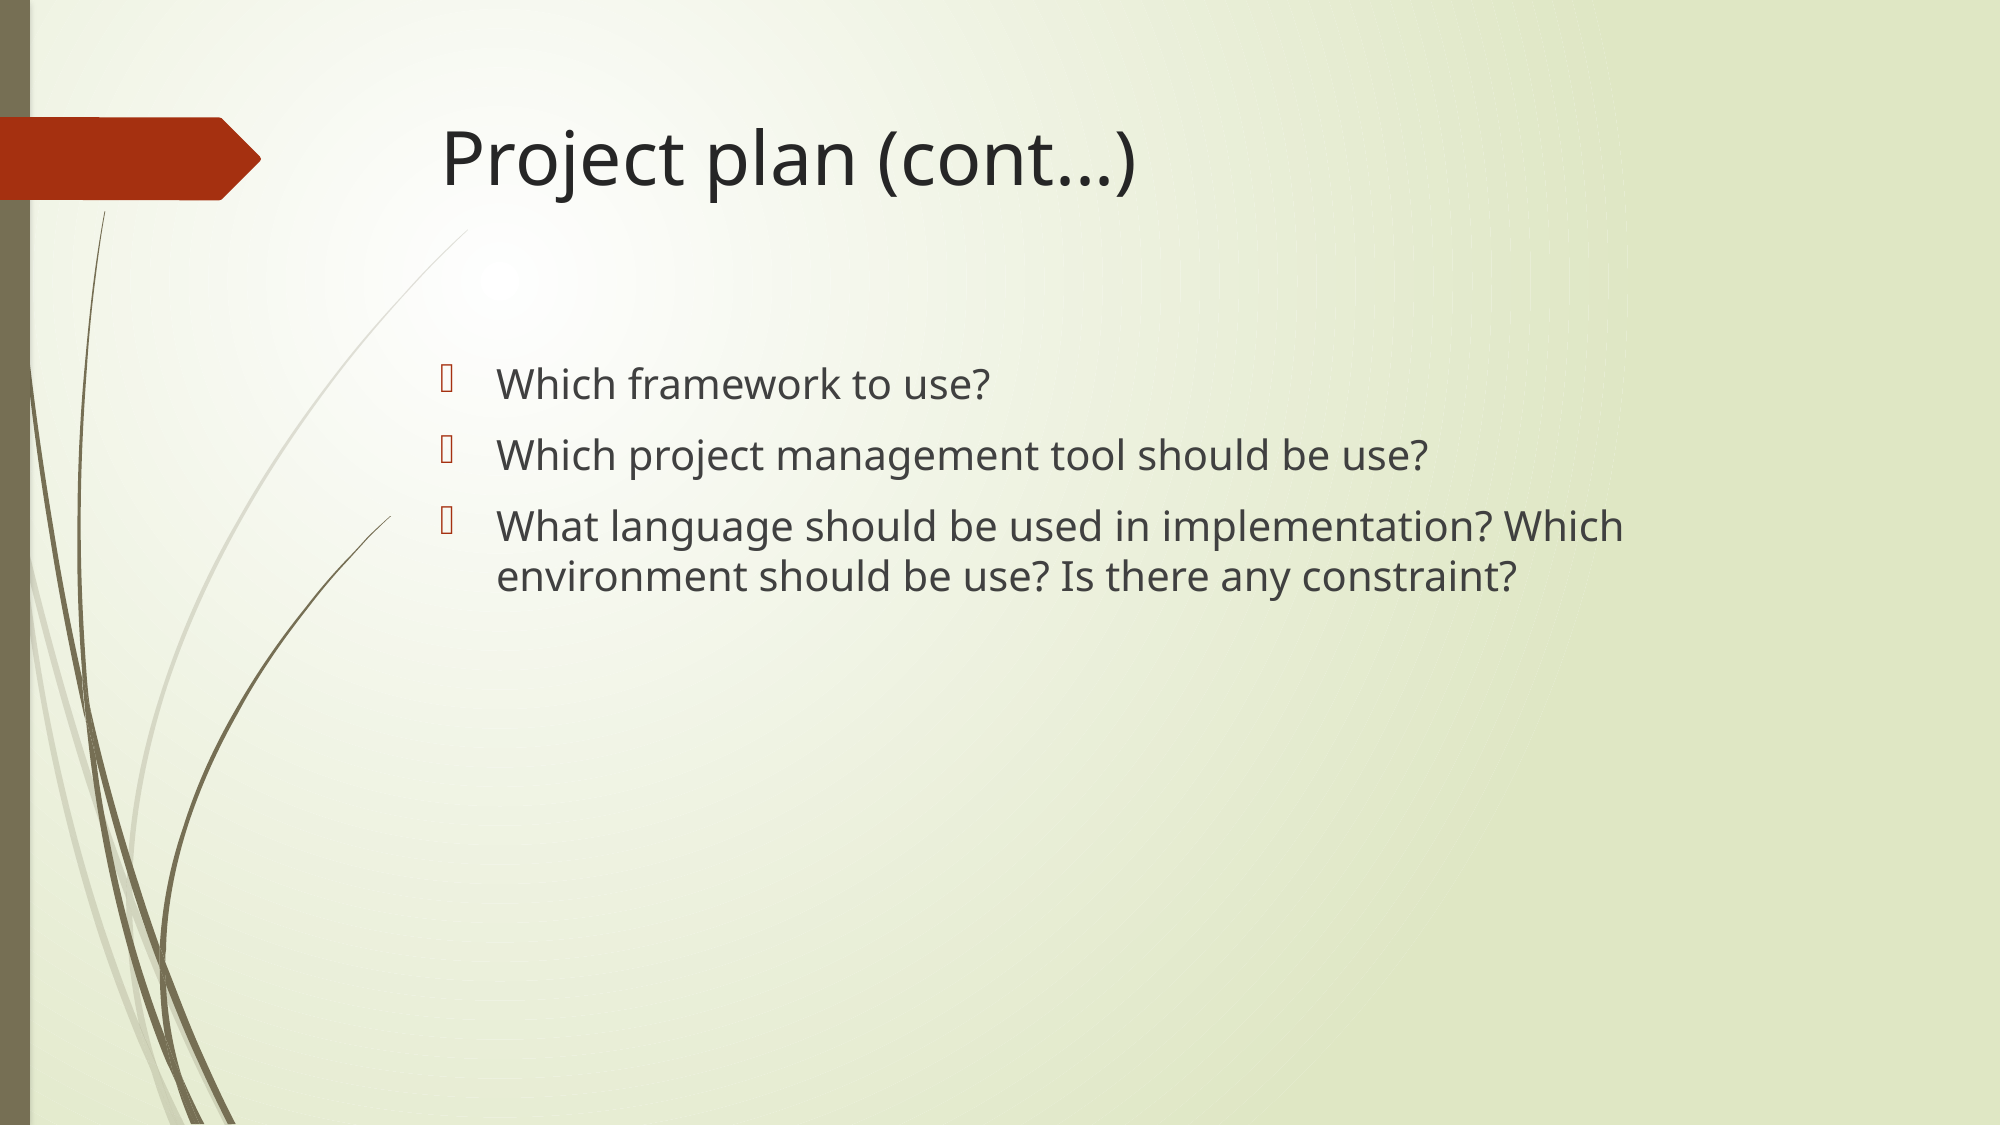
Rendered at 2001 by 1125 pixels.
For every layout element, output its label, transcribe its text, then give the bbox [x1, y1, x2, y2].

list Which framework to use? Which project management tool should be use? What language should be used in implementation? Which environment should be use? Is there any constraint? [424, 350, 1888, 970]
title Project plan (cont...) [425, 102, 1888, 313]
